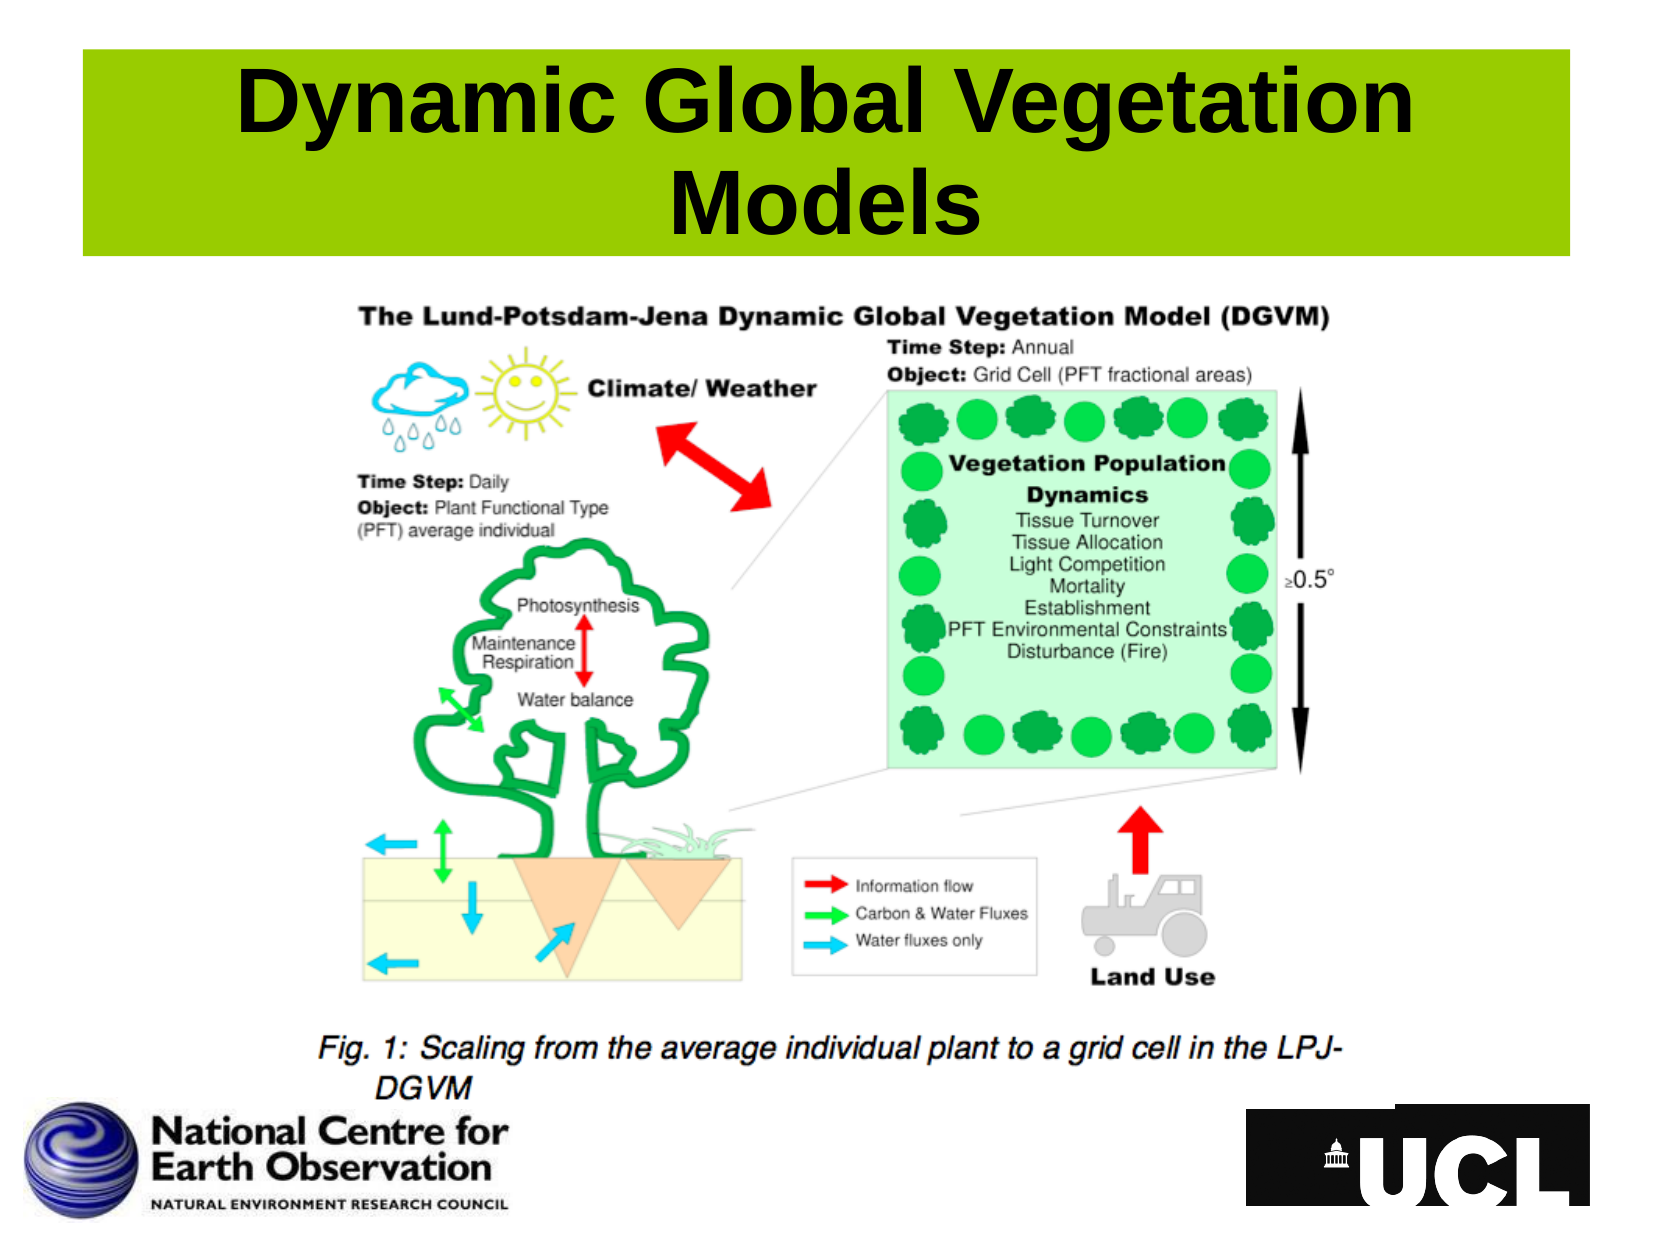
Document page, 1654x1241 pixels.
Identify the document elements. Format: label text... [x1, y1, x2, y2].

title Dynamic Global Vegetation Models [82, 49, 1571, 257]
picture [23, 289, 1590, 1223]
